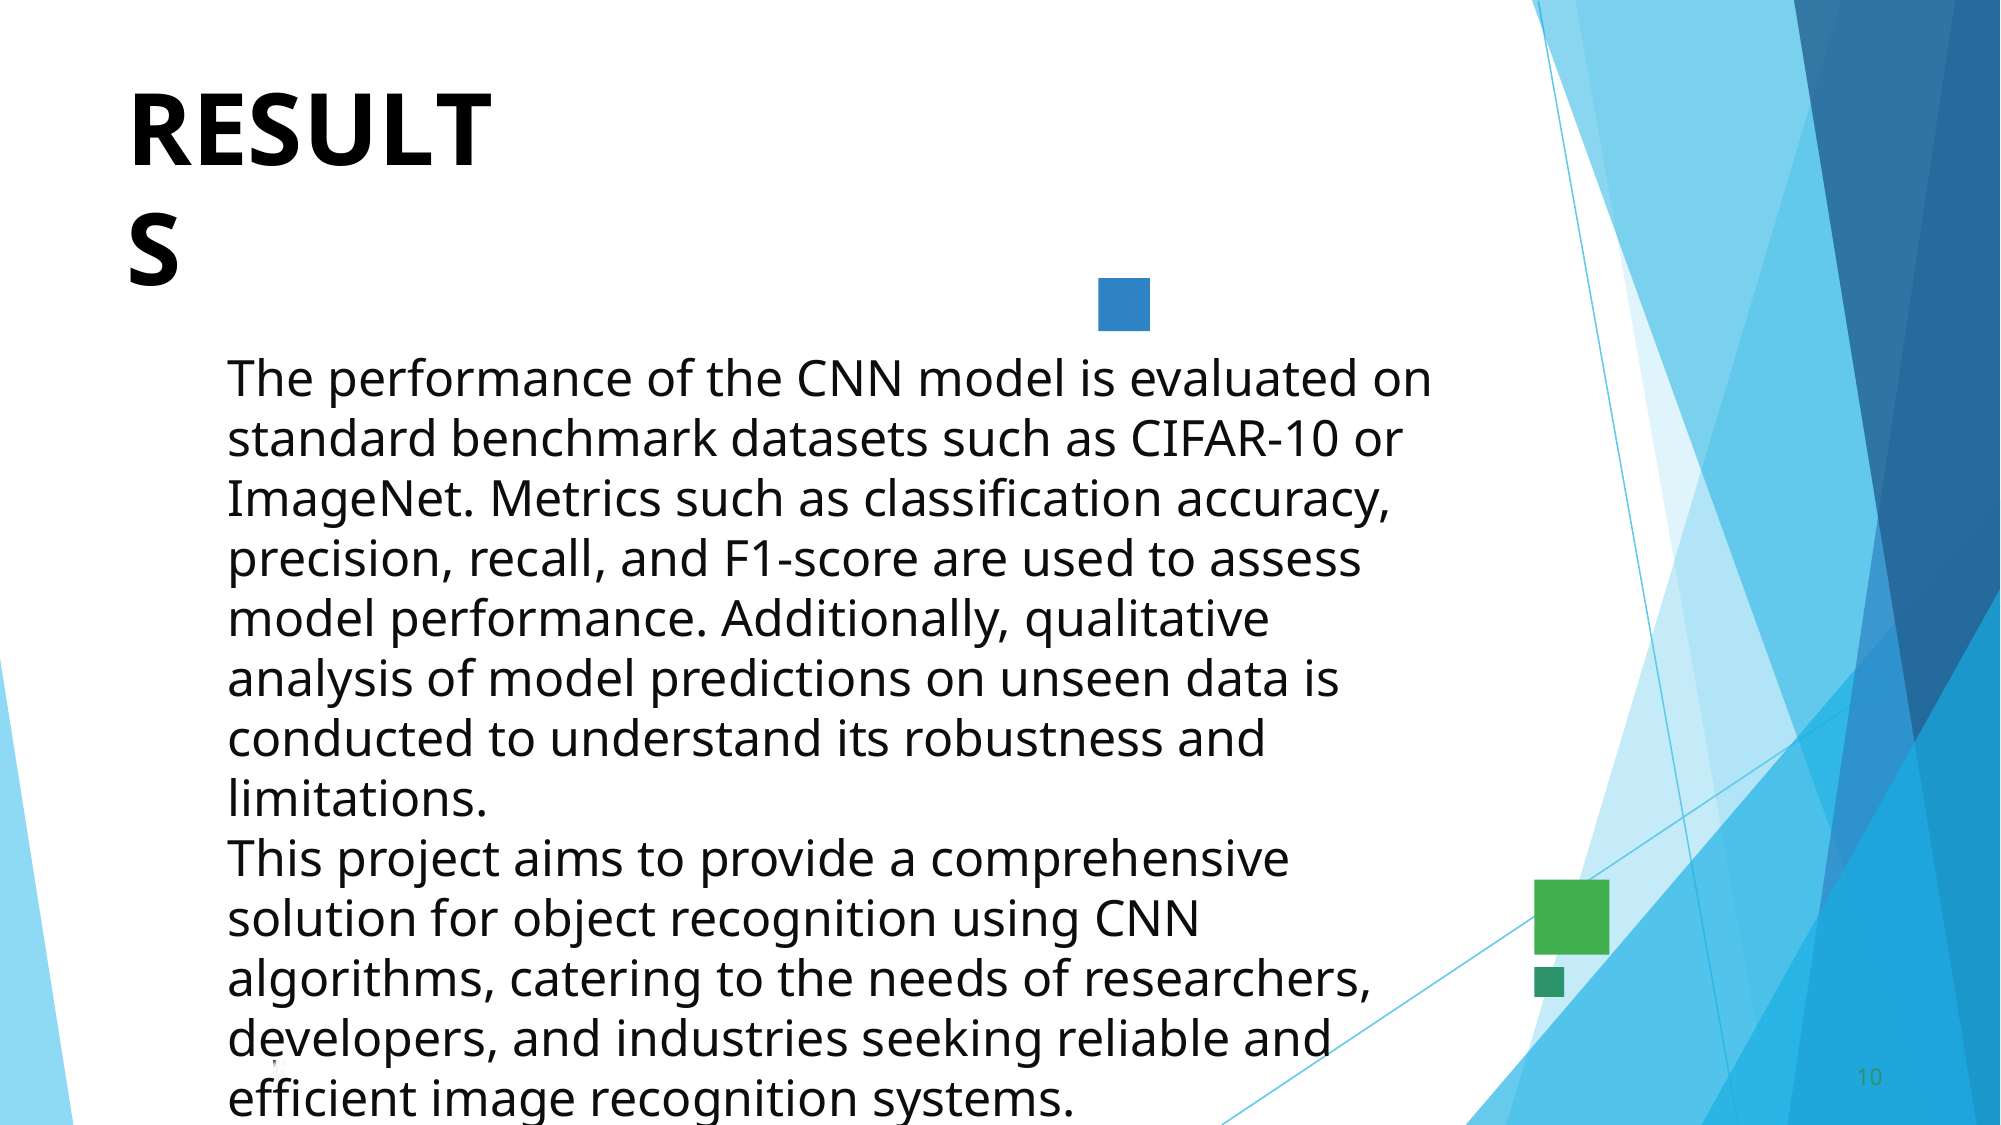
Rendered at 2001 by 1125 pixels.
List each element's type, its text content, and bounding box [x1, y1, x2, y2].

text_box The performance of the CNN model is evaluated on standard benchmark datasets such as CIFAR-10 or ImageNet. Metrics such as classification accuracy, precision, recall, and F1-score are used to assess model performance. Additionally, qualitative analysis of model predictions on unseen data is conducted to understand its robustness and limitations. This project aims to provide a comprehensive solution for object recognition using CNN algorithms, catering to the needs of researchers, developers, and industries seeking reliable and efficient image recognition systems. [213, 339, 1478, 1125]
title RESULTS [123, 63, 524, 306]
text_box 10 [1849, 1061, 1888, 1095]
text_box [1534, 967, 1565, 997]
text_box [1534, 879, 1610, 955]
text_box [1098, 278, 1150, 332]
picture [273, 1060, 287, 1091]
